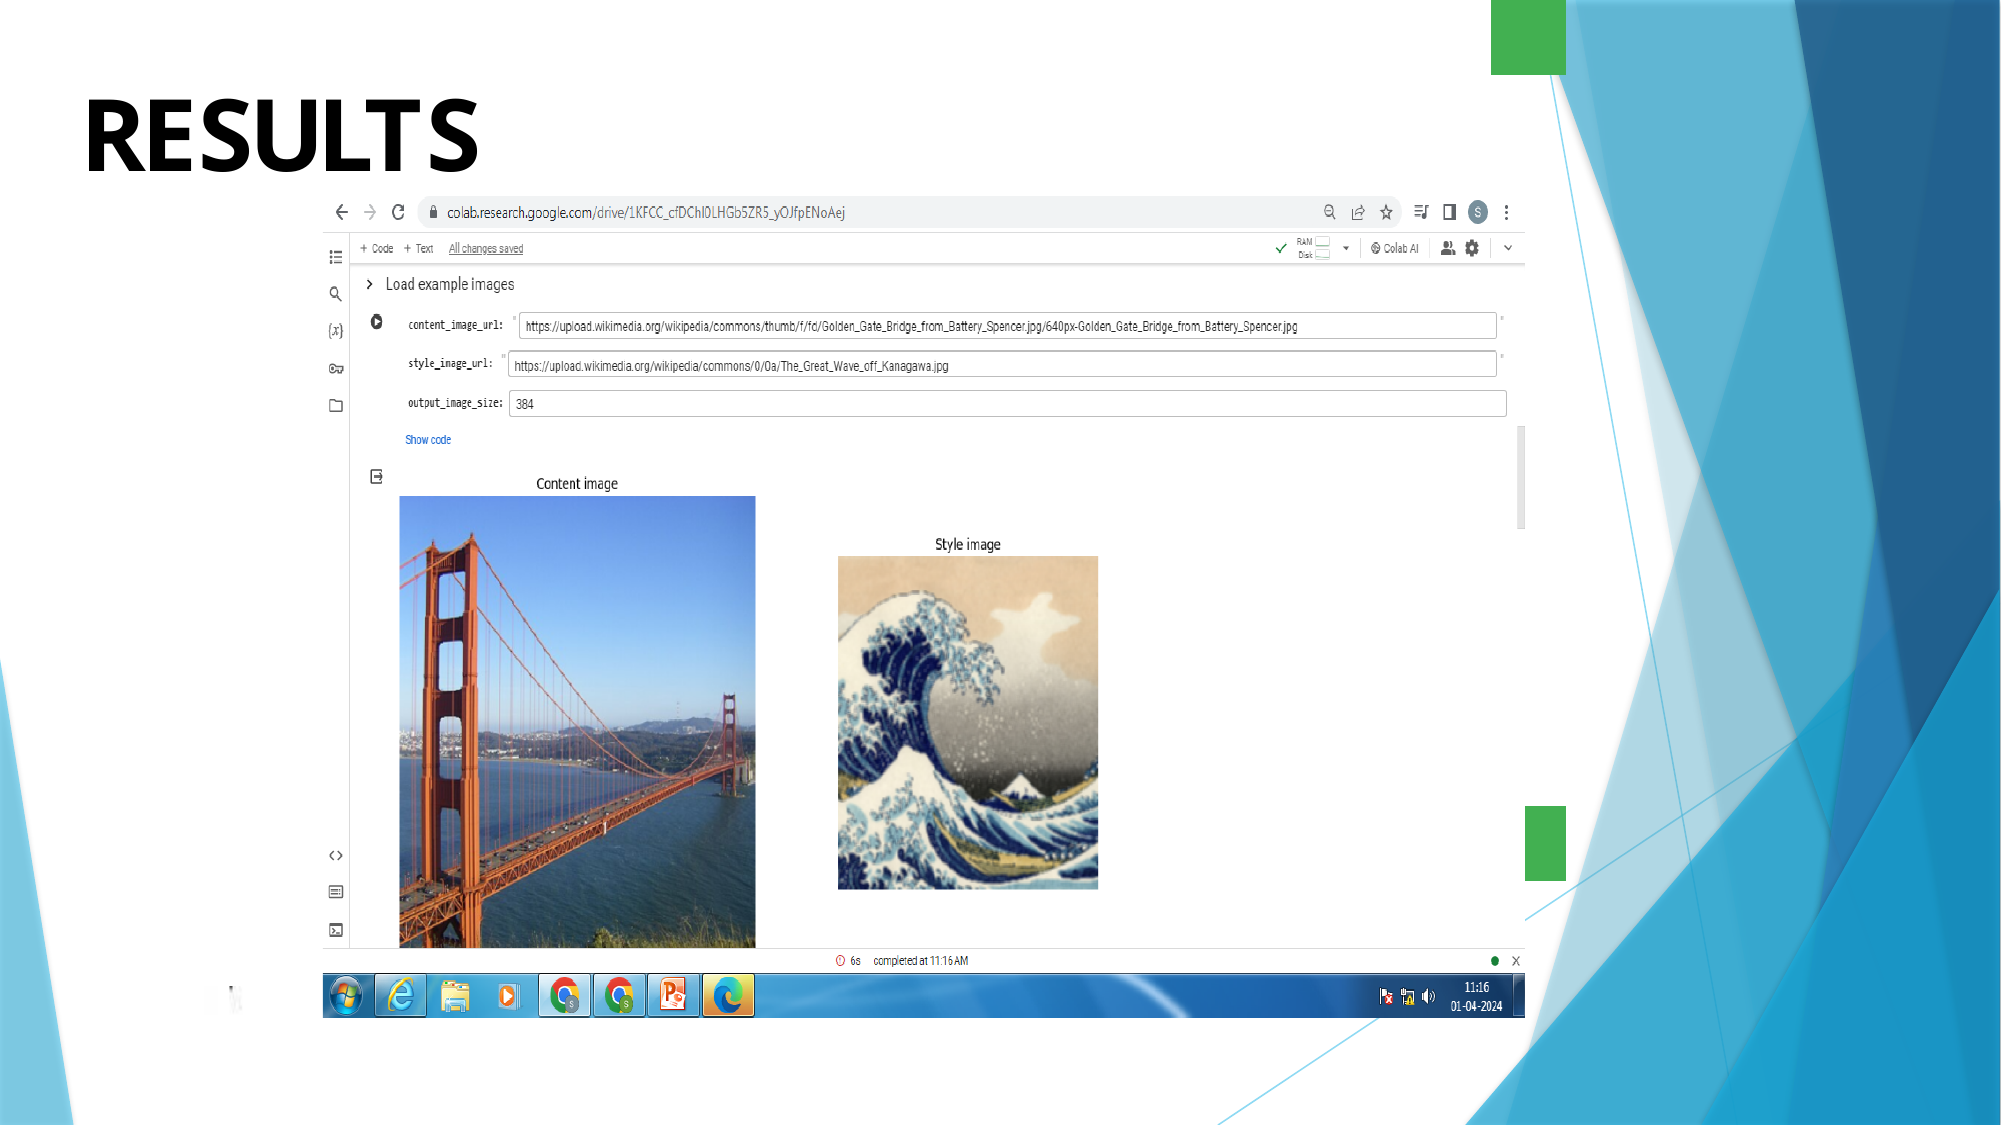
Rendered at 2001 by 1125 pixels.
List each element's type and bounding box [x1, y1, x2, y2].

picture [49, 0, 1647, 1018]
